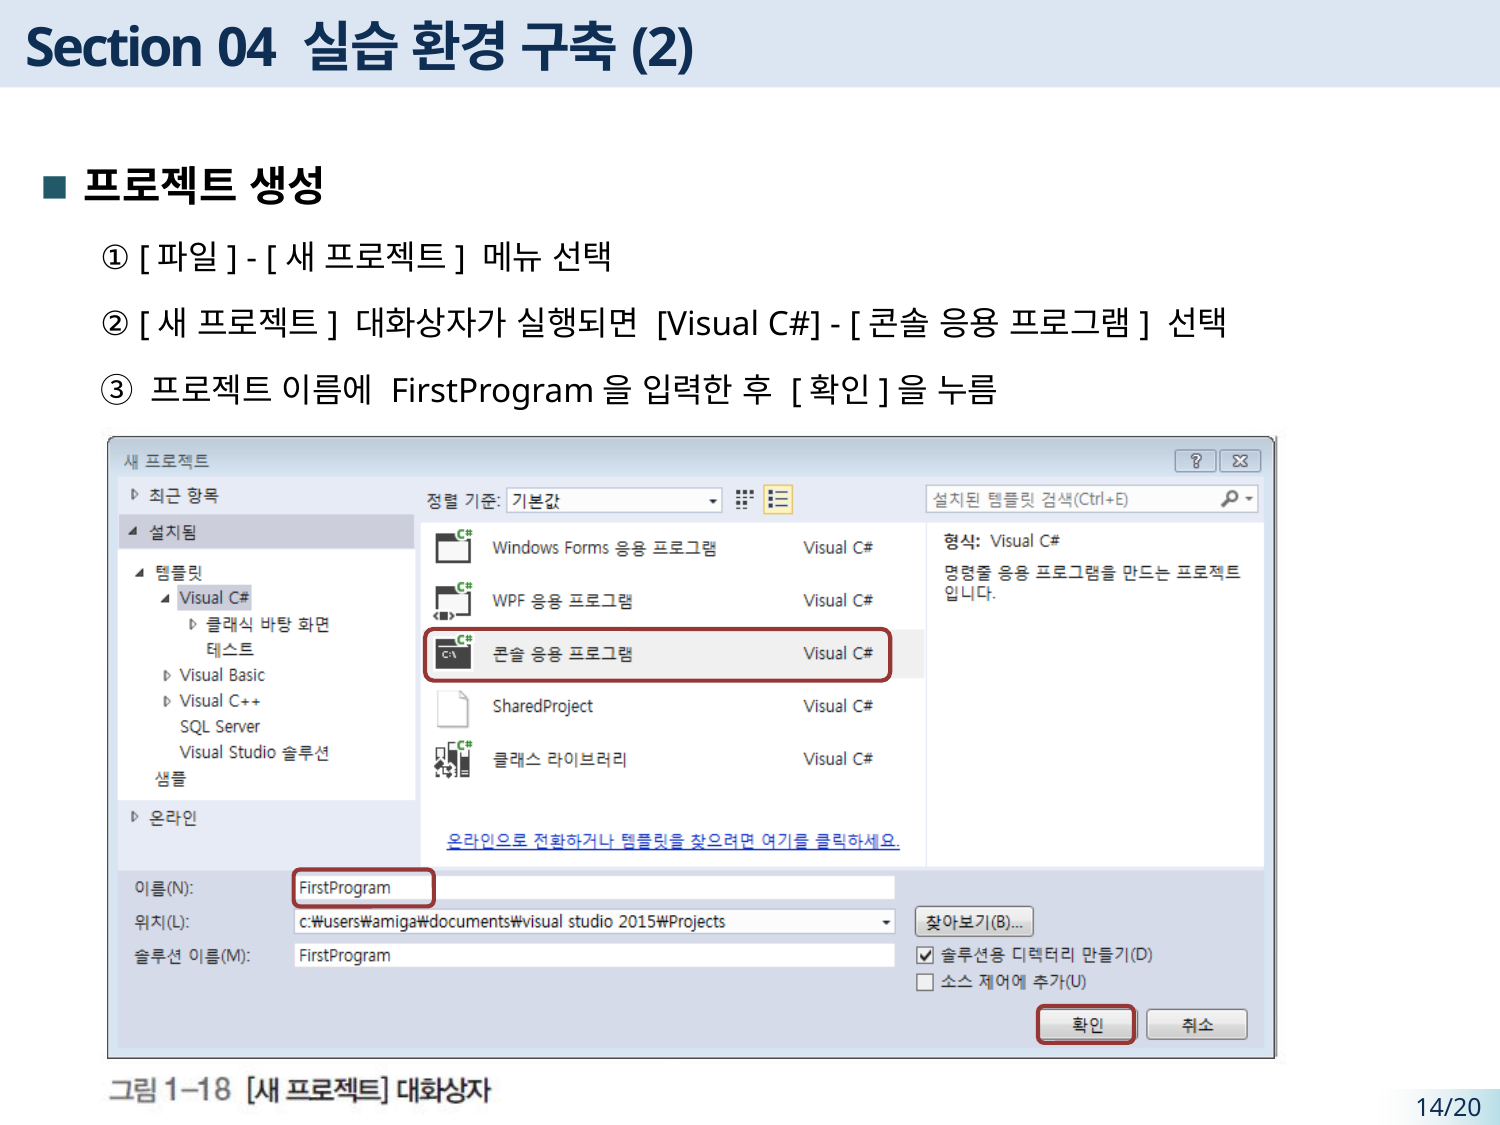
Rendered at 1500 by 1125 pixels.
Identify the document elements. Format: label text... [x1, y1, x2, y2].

title Section 04 실습 환경 구축(2) [10, 5, 1288, 84]
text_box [100, 426, 1287, 1122]
list 프로젝트 생성 ① [파일] - [새 프로젝트] 메뉴 선택 ② [새 프로젝트] 대화상자가 실행되면 [Visual C#] - [콘솔 응용 프로그램] 선택 ③ 프로젝트 이름에 FirstProgram을 입력한 후 [확인]을 누름 [10, 126, 1481, 1057]
